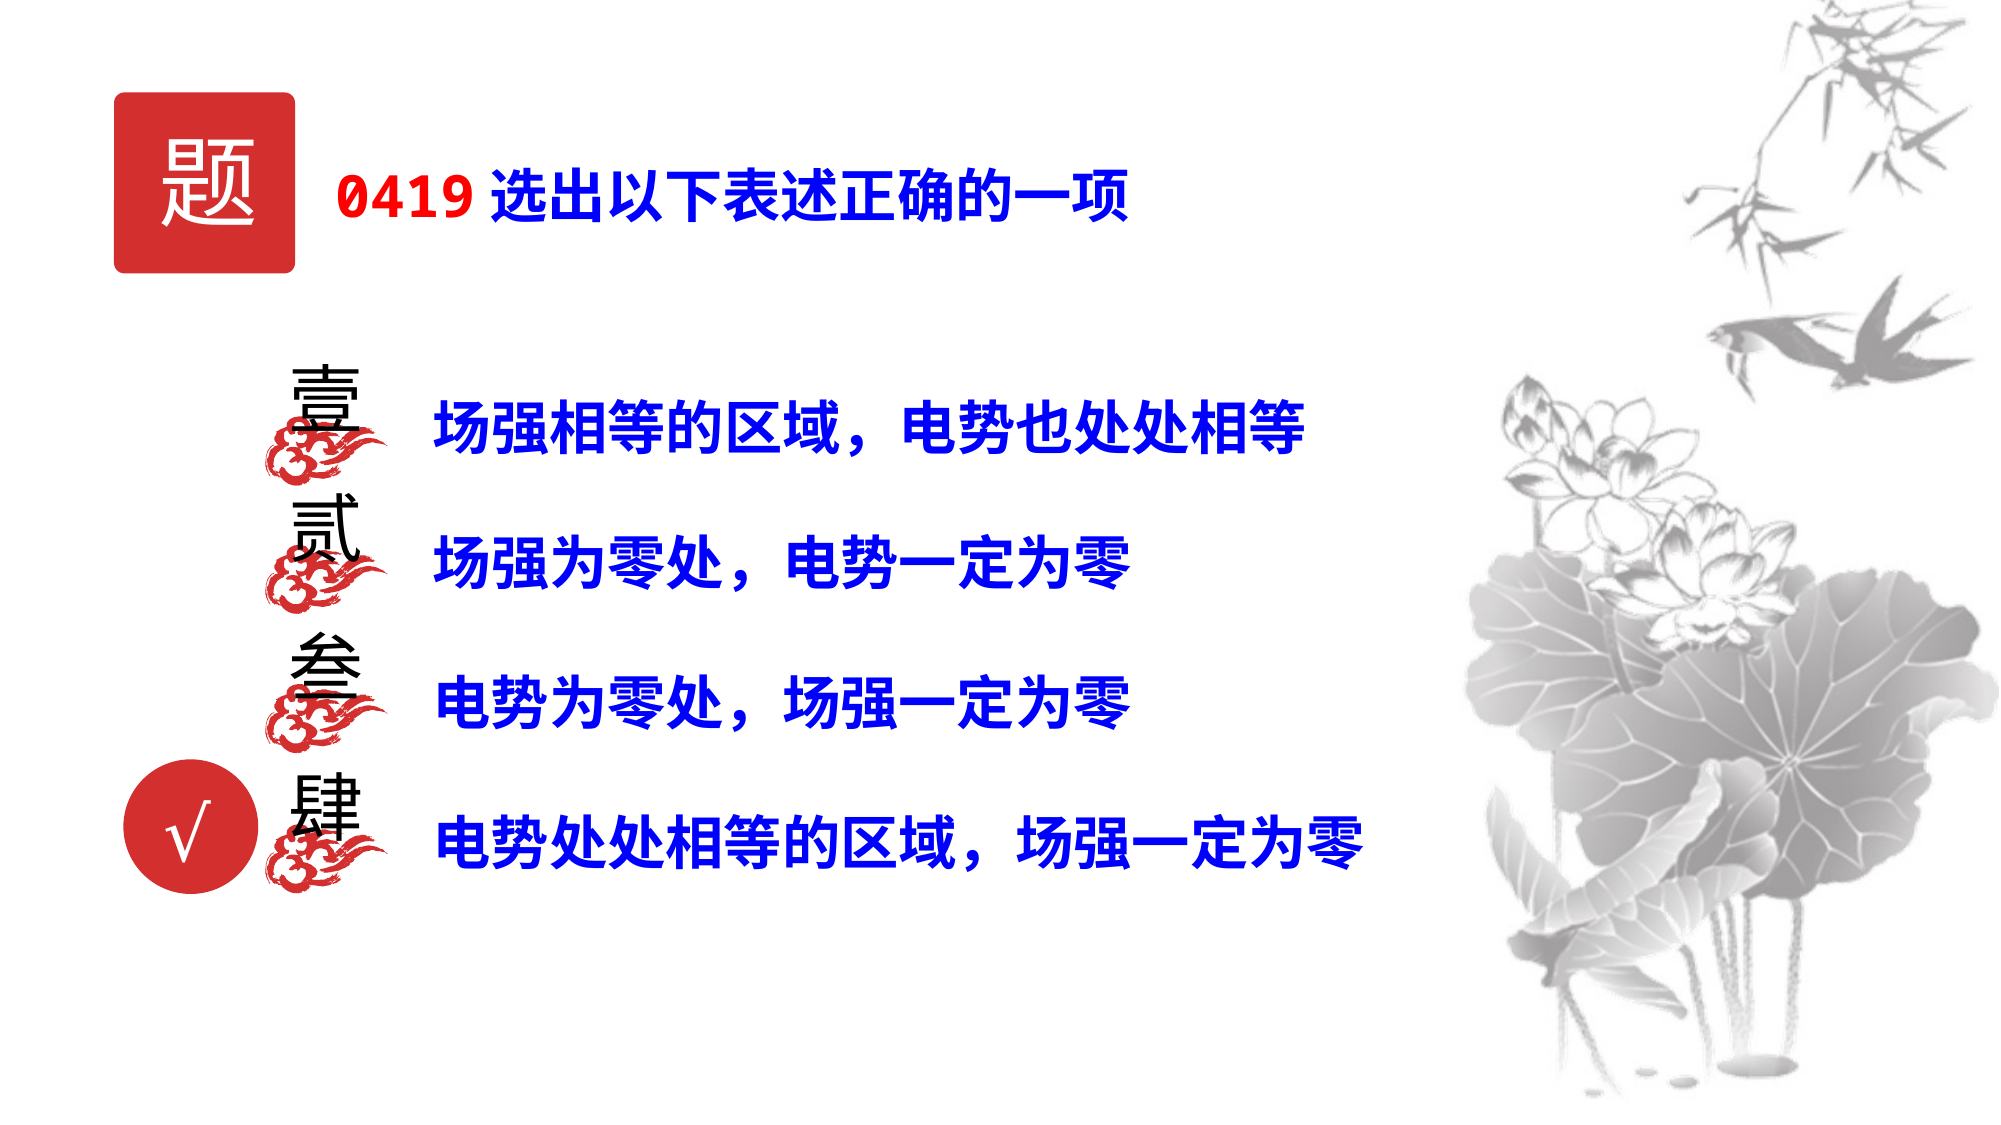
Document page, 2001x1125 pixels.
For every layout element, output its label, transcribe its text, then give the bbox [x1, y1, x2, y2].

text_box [123, 759, 259, 894]
text_box 0419选出以下表述正确的一项 [320, 116, 1659, 237]
picture [1446, 0, 1999, 1125]
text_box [114, 92, 296, 274]
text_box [265, 345, 1470, 473]
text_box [265, 473, 1470, 612]
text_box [265, 753, 1518, 894]
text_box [265, 612, 1500, 753]
